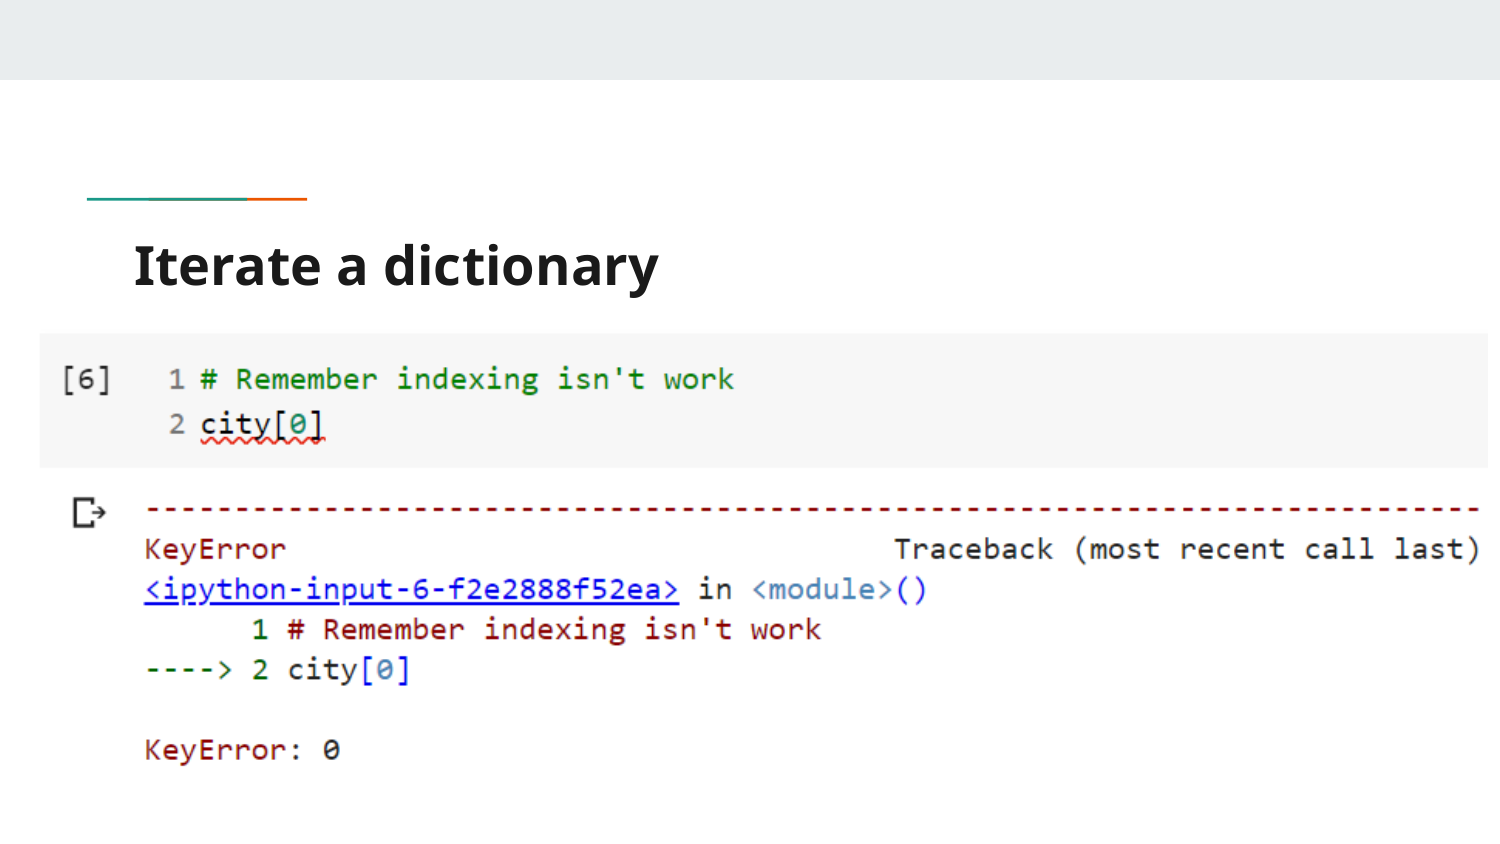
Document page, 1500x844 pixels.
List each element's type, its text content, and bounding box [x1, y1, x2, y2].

title Iterate a dictionary [119, 216, 1381, 305]
picture [37, 328, 1488, 798]
